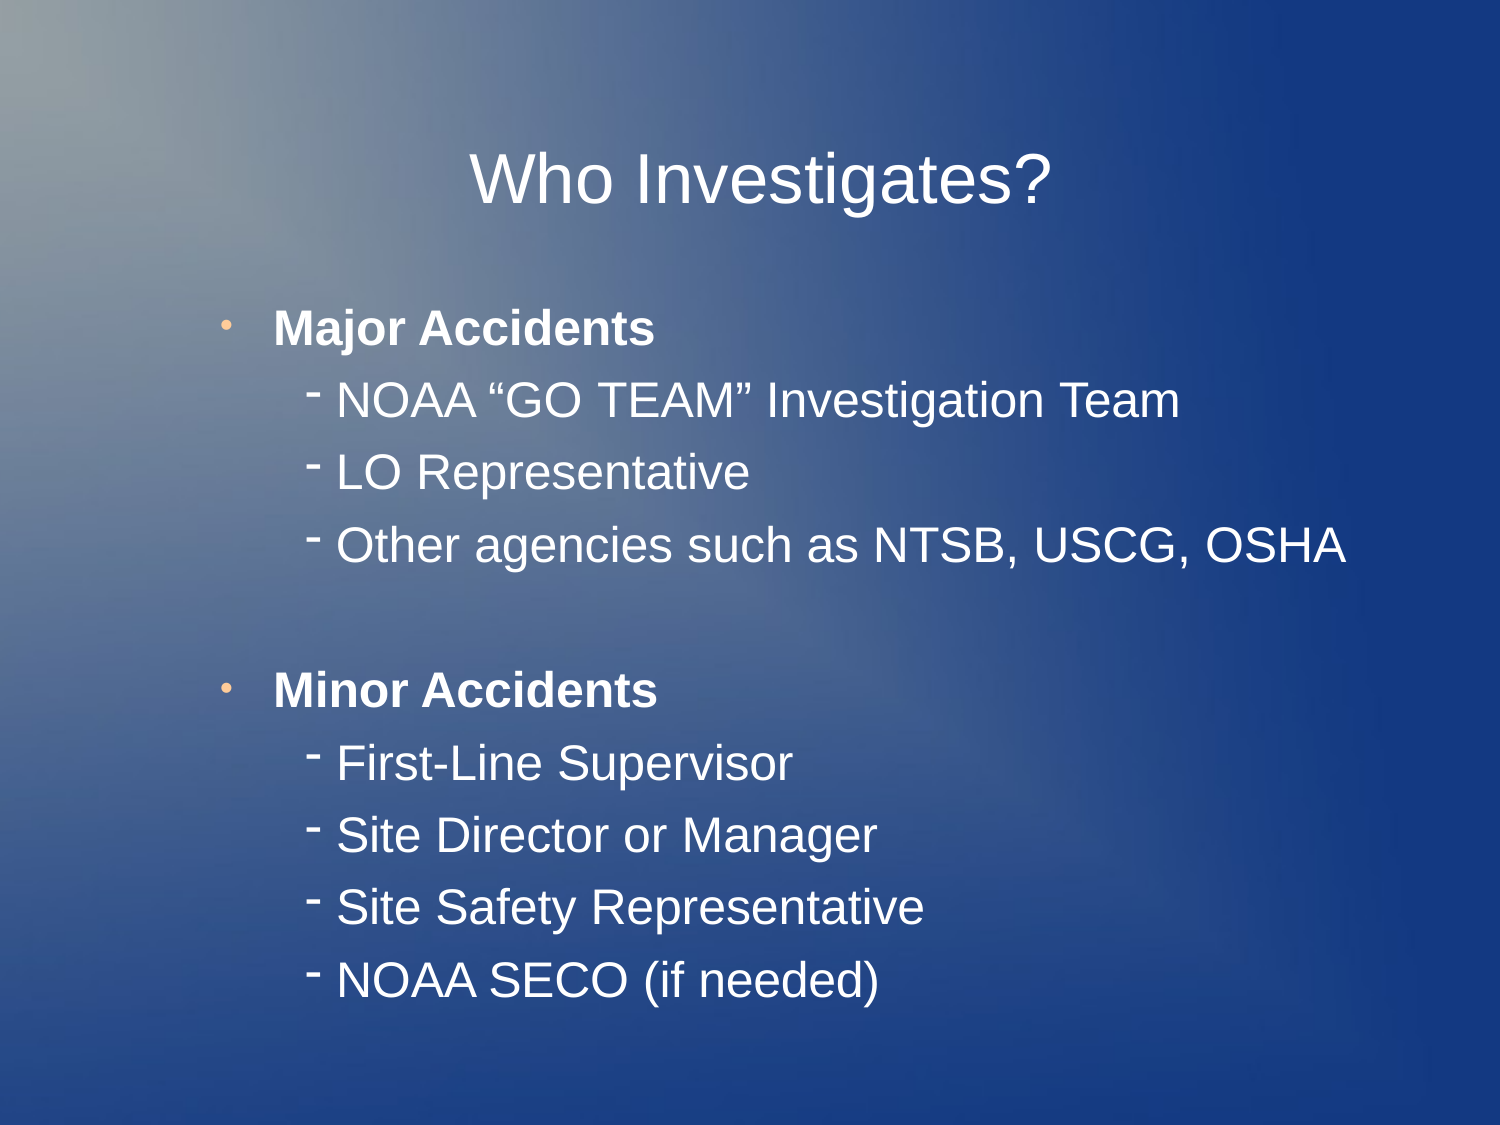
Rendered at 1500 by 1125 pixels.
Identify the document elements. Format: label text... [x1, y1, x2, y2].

picture [0, 0, 1500, 1125]
text_box ● [217, 307, 240, 337]
text_box Minor Accidents First-Line Supervisor Site Director or Manager Site Safety Representative NOAA SECO (if needed) [271, 642, 929, 1008]
text_box Major Accidents NOAA “GO TEAM” Investigation Team LO Representative Other agencies such as NTSB, USCG, OSHA [271, 280, 1352, 573]
text_box ● [217, 669, 240, 699]
title Who Investigates? [467, 129, 1059, 280]
